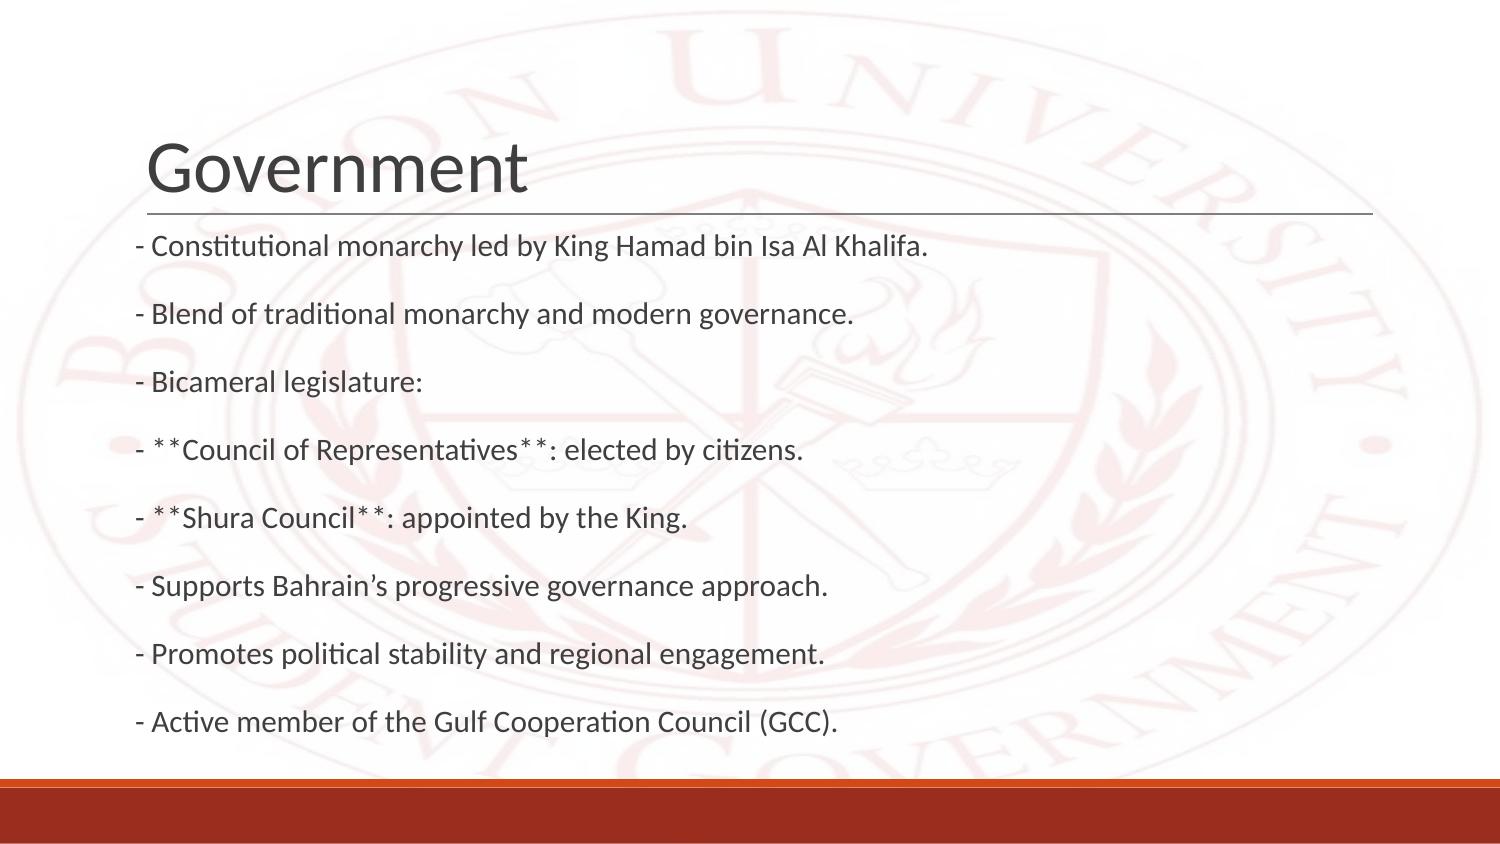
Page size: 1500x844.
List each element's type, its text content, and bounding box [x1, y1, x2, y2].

title Government [135, 35, 1373, 213]
list - Constitutional monarchy led by King Hamad bin Isa Al Khalifa. - Blend of traditional monarchy and modern governance. - Bicameral legislature: - **Council of Representatives**: elected by citizens. - **Shura Council**: appointed by the King. - Supports Bahrain’s progressive governance approach. - Promotes political stability and regional engagement. - Active member of the Gulf Cooperation Council (GCC). [135, 213, 1373, 768]
